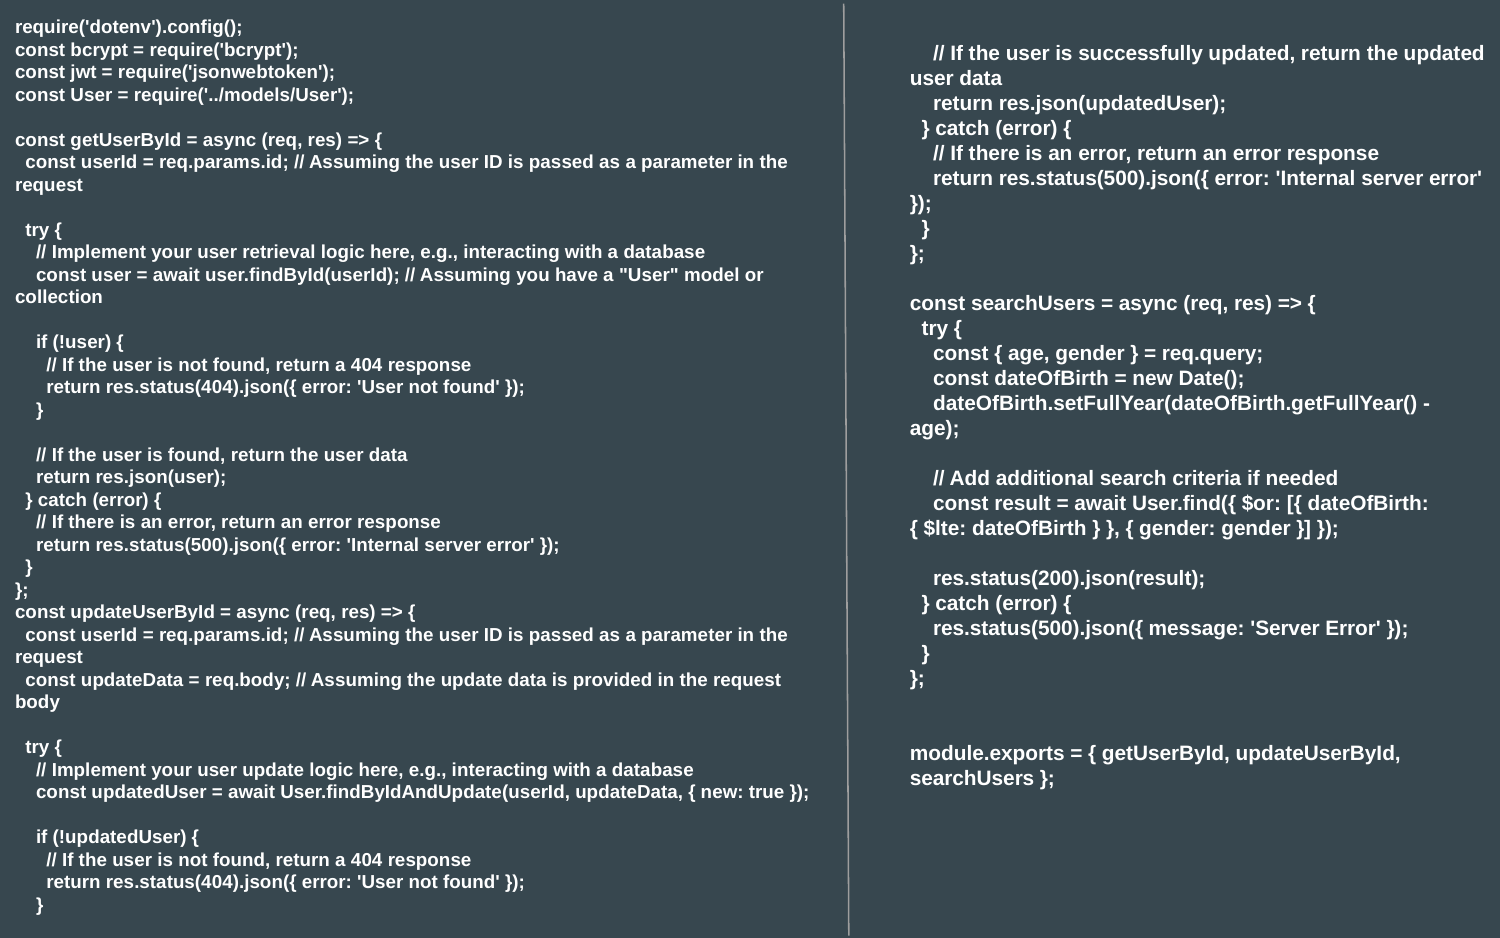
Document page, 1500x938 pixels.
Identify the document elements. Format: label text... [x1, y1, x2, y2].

text_box // If the user is successfully updated, return the updated user data return res.json(updatedUser); } catch (error) { // If there is an error, return an error response return res.status(500).json({ error: 'Internal server error' }); } }; const searchUsers = async (req, res) => { try { const { age, gender } = req.query; const dateOfBirth = new Date(); dateOfBirth.setFullYear(dateOfBirth.getFullYear() - age); // Add additional search criteria if needed const result = await User.find({ $or: [{ dateOfBirth: { $lte: dateOfBirth } }, { gender: gender }] }); res.status(200).json(result); } catch (error) { res.status(500).json({ message: 'Server Error' }); } }; module.exports = { getUserById, updateUserById, searchUsers }; [895, 0, 1500, 805]
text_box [843, 3, 850, 936]
text_box require('dotenv').config(); const bcrypt = require('bcrypt'); const jwt = require('jsonwebtoken'); const User = require('../models/User'); const getUserById = async (req, res) => { const userId = req.params.id; // Assuming the user ID is passed as a parameter in the request try { // Implement your user retrieval logic here, e.g., interacting with a database const user = await user.findById(userId); // Assuming you have a "User" model or collection if (!user) { // If the user is not found, return a 404 response return res.status(404).json({ error: 'User not found' }); } // If the user is found, return the user data return res.json(user); } catch (error) { // If there is an error, return an error response return res.status(500).json({ error: 'Internal server error' }); } }; const updateUserById = async (req, res) => { const userId = req.params.id; // Assuming the user ID is passed as a parameter in the request const updateData = req.body; // Assuming the update data is provided in the request body try { // Implement your user update logic here, e.g., interacting with a database const updatedUser = await User.findByIdAndUpdate(userId, updateData, { new: true }); if (!updatedUser) { // If the user is not found, return a 404 response return res.status(404).json({ error: 'User not found' }); } [0, 0, 844, 938]
